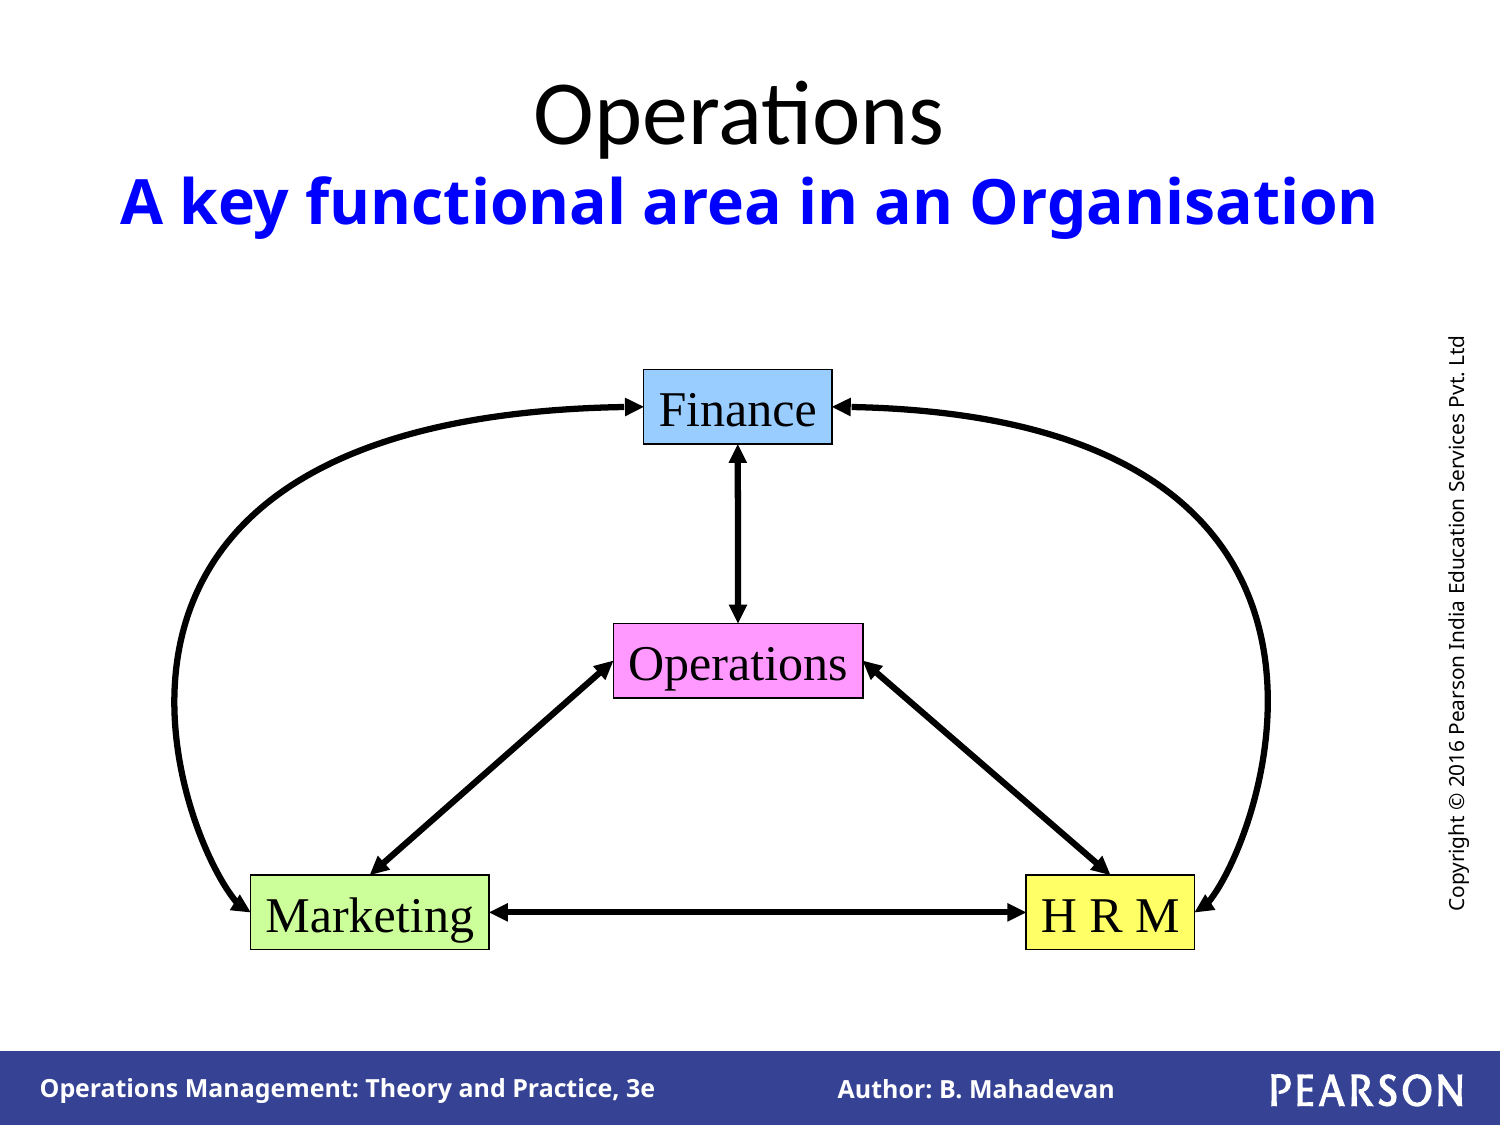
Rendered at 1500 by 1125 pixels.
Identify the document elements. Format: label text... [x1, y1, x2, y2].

text_box H R M [1026, 921, 1195, 950]
text_box Marketing [250, 921, 490, 950]
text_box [249, 407, 644, 914]
text_box Operations [648, 623, 827, 699]
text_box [832, 407, 1197, 914]
title Operations A key functional area in an Organisation [75, 45, 1425, 233]
text_box Finance [643, 369, 832, 445]
